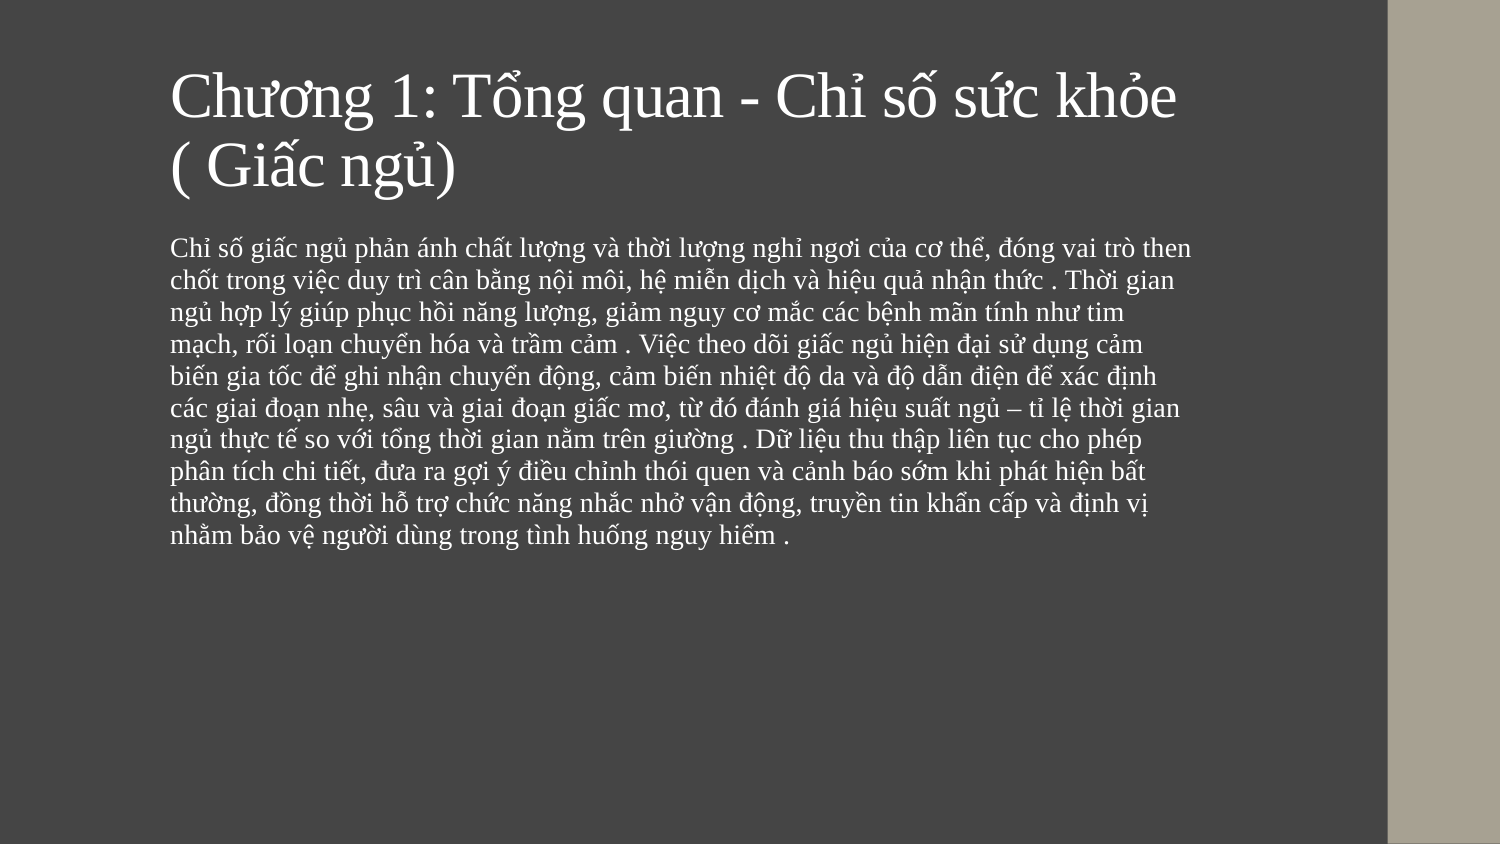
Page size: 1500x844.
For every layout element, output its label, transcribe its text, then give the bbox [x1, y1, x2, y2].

text_box [1386, 0, 1500, 844]
text_box [0, 0, 1386, 844]
title Chương 1: Tổng quan - Chỉ số sức khỏe ( Giấc ngủ) [155, 45, 1348, 209]
list Chỉ số giấc ngủ phản ánh chất lượng và thời lượng nghỉ ngơi của cơ thể, đóng vai trò then chốt trong việc duy trì cân bằng nội môi, hệ miễn dịch và hiệu quả nhận thức . Thời gian ngủ hợp lý giúp phục hồi năng lượng, giảm nguy cơ mắc các bệnh mãn tính như tim mạch, rối loạn chuyển hóa và trầm cảm . Việc theo dõi giấc ngủ hiện đại sử dụng cảm biến gia tốc để ghi nhận chuyển động, cảm biến nhiệt độ da và độ dẫn điện để xác định các giai đoạn nhẹ, sâu và giai đoạn giấc mơ, từ đó đánh giá hiệu suất ngủ – tỉ lệ thời gian ngủ thực tế so với tổng thời gian nằm trên giường . Dữ liệu thu thập liên tục cho phép phân tích chi tiết, đưa ra gợi ý điều chỉnh thói quen và cảnh báo sớm khi phát hiện bất thường, đồng thời hỗ trợ chức năng nhắc nhở vận động, truyền tin khẩn cấp và định vị nhằm bảo vệ người dùng trong tình huống nguy hiểm . [155, 225, 1213, 761]
